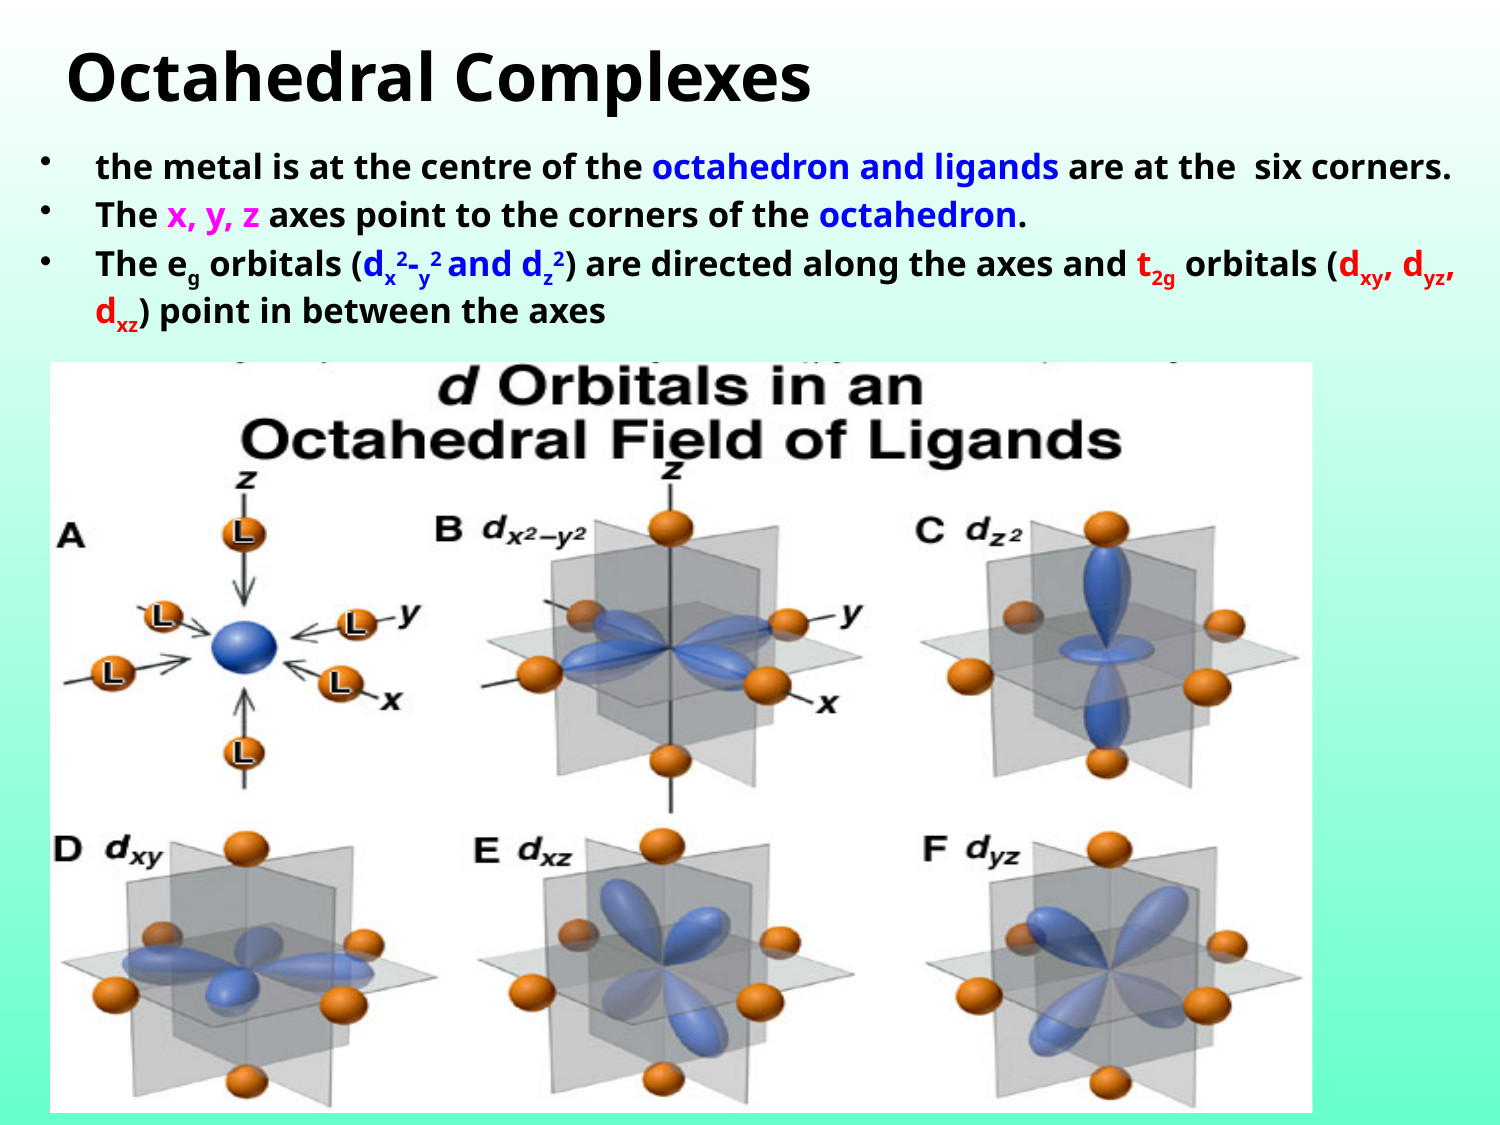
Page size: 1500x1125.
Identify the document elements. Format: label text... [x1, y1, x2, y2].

picture [49, 362, 1313, 1113]
list the metal is at the centre of the octahedron and ligands are at the six corners. The x, y, z axes point to the corners of the octahedron. The eg orbitals (dx2-y2 and dz2) are directed along the axes and t2g orbitals (dxy, dyz, dxz) point in between the axes [24, 137, 1476, 351]
title Octahedral Complexes [49, 24, 1401, 126]
